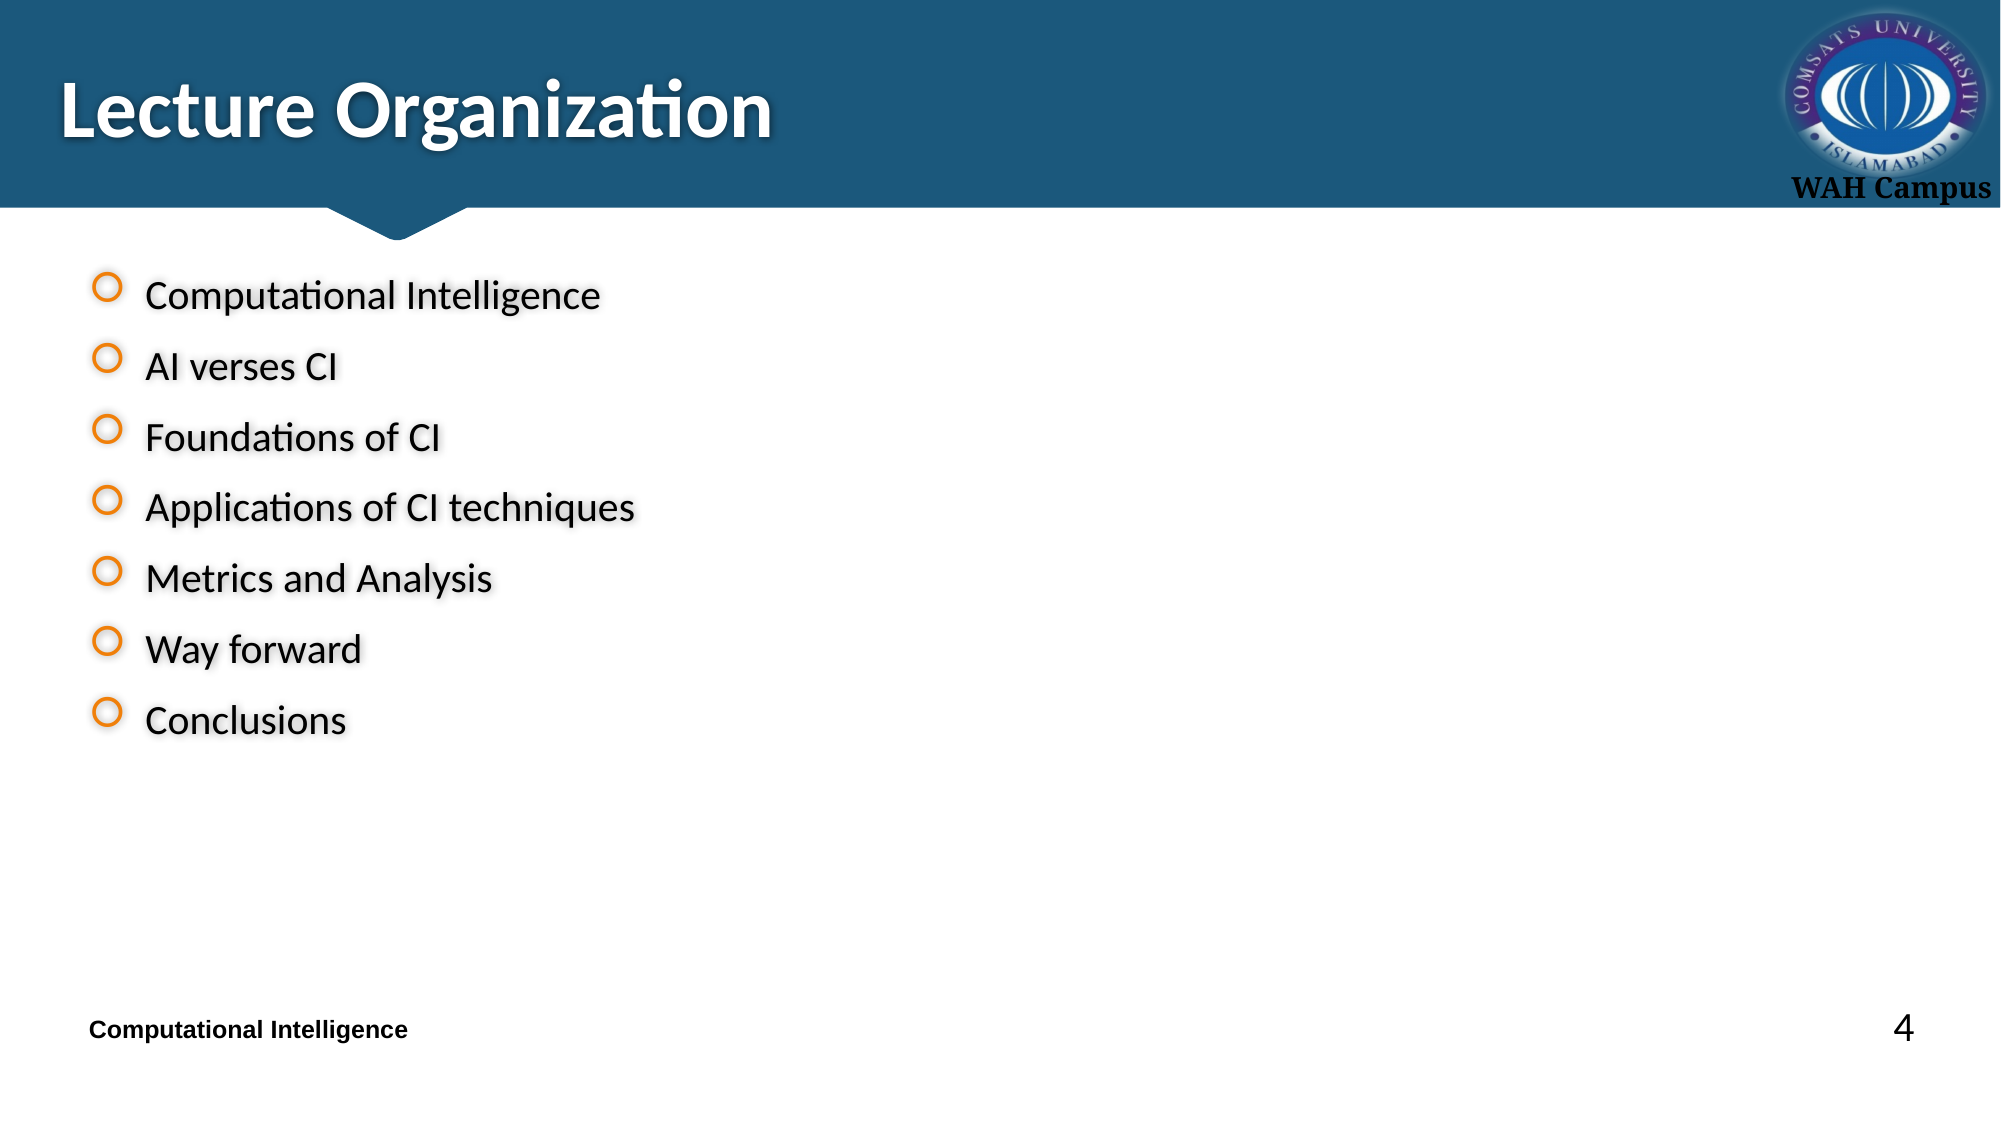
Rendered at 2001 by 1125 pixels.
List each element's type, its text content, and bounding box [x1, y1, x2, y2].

footer Computational Intelligence [74, 991, 1433, 1051]
title Lecture Organization [45, 2, 1771, 207]
slide_number 4 [1770, 989, 1930, 1052]
list Computational Intelligence AI verses CI Foundations of CI Applications of CI techniques Metrics and Analysis Way forward Conclusions [74, 260, 1926, 962]
picture [1791, 19, 1980, 170]
